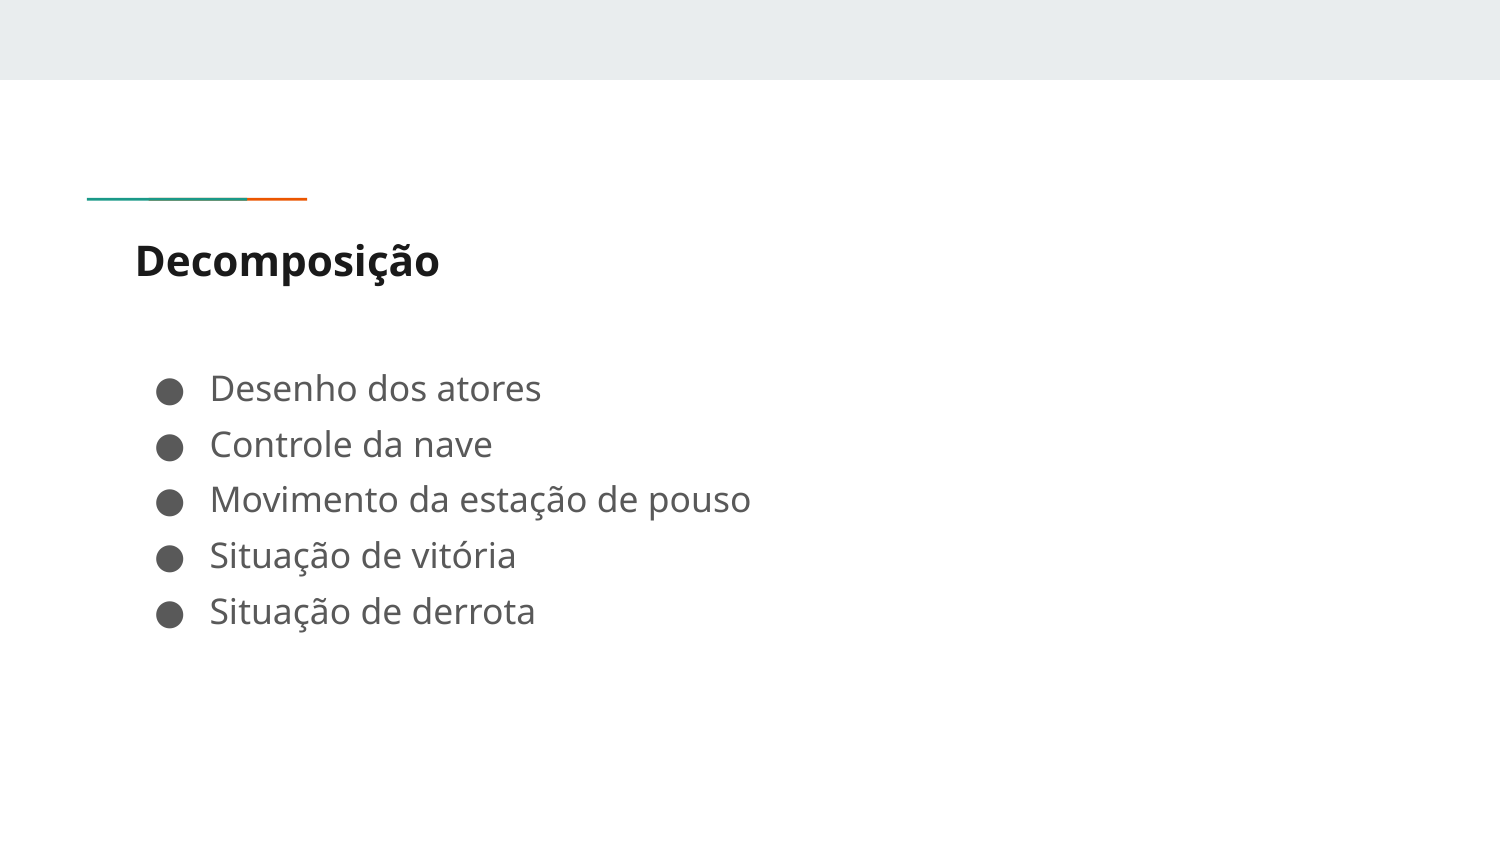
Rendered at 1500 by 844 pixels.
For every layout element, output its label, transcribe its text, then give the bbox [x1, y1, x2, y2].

title Decomposição [119, 216, 1381, 305]
list Desenho dos atores Controle da nave Movimento da estação de pouso Situação de vitória Situação de derrota [119, 341, 1381, 712]
